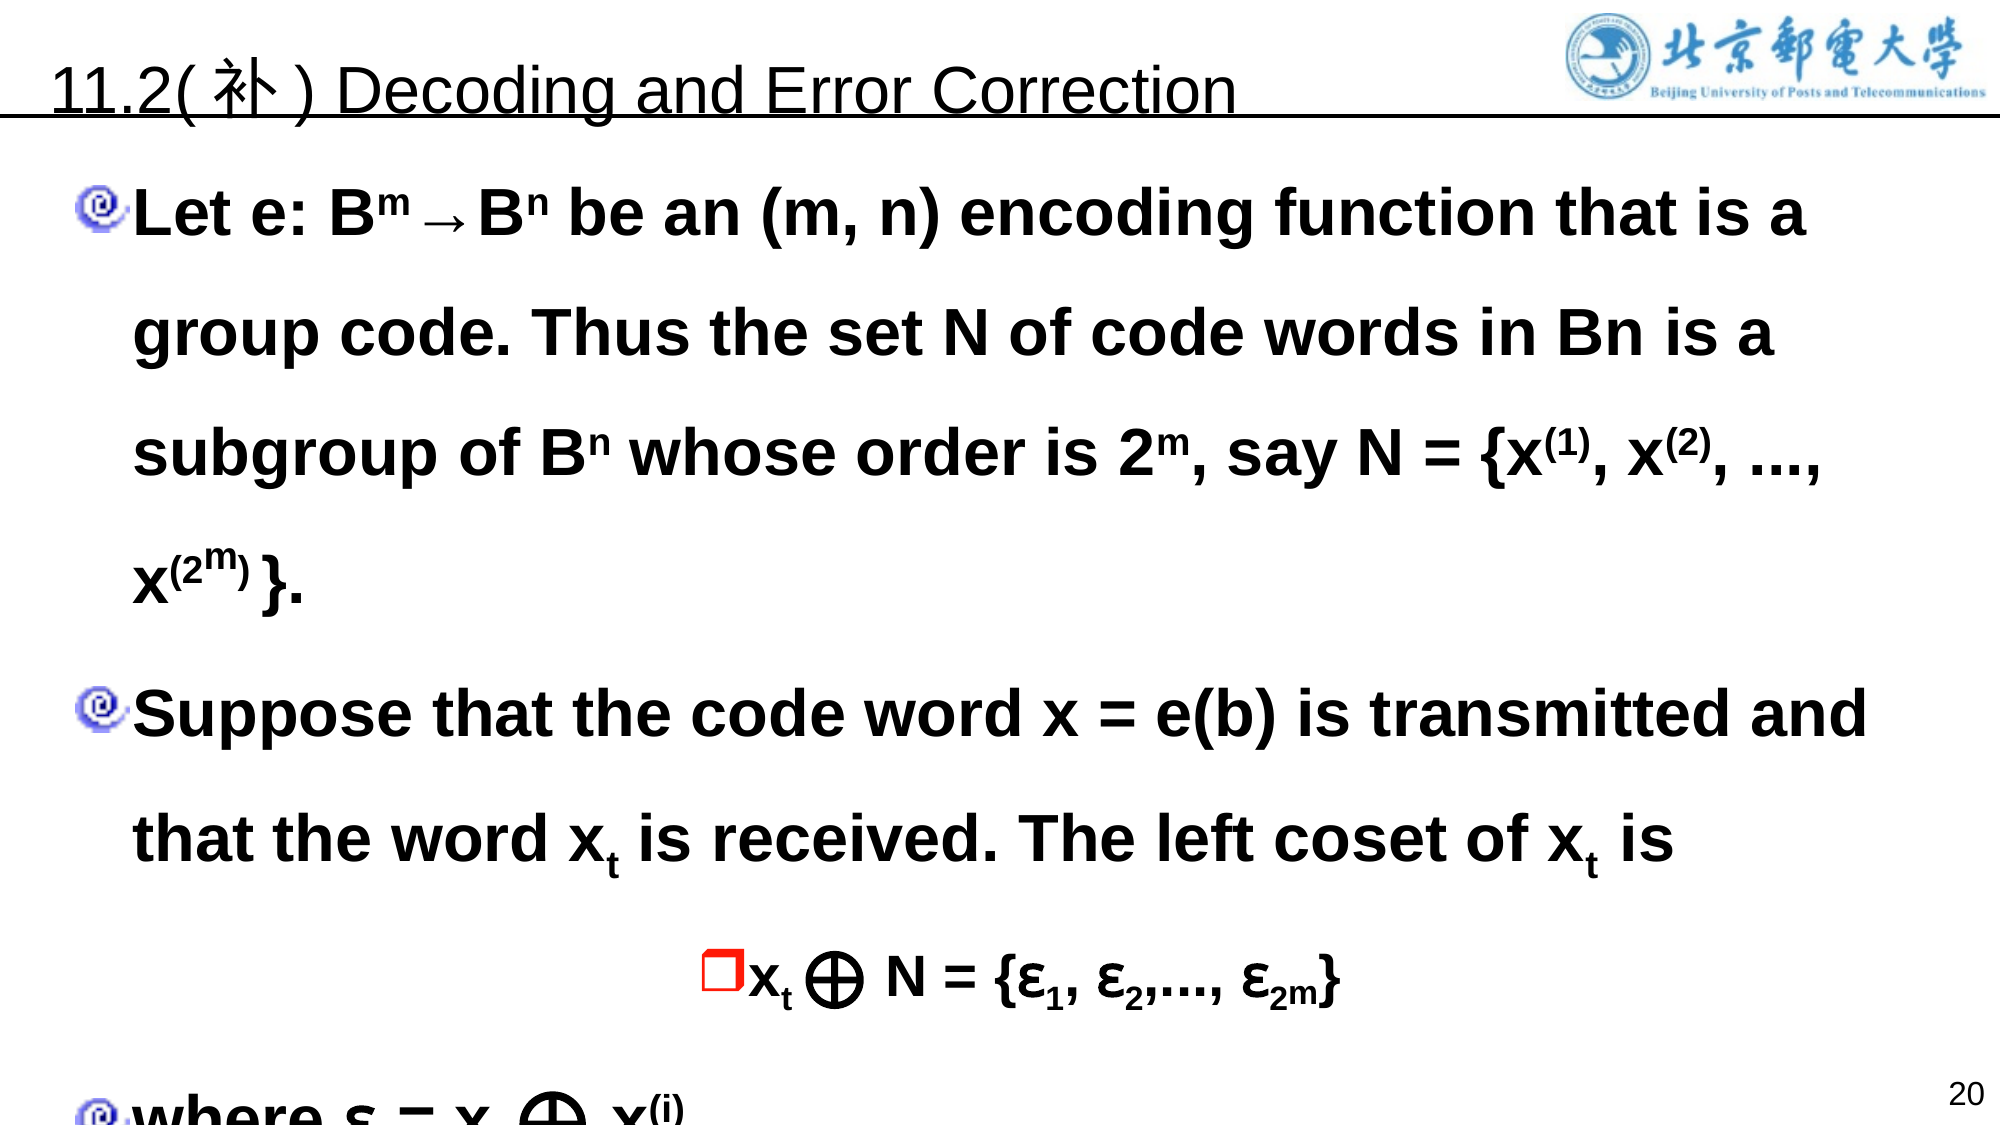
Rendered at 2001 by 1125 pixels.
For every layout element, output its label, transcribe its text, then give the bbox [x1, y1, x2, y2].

picture [75, 686, 130, 733]
text_box Let e: Bm→Bn be an (m, n) encoding function that is a group code. Thus the set N of code words in Bn is a subgroup of Bn whose order is 2m, say N = {x(1), x(2), ..., x(2m) }. Suppose that the code word x = e(b) is transmitted and that the word xt is received. The left coset of xt is xt ⨁ N = {ɛ1, ɛ2,..., ɛ2m} where ɛi = xt ⨁ x(i) [60, 121, 2000, 1125]
picture [1849, 13, 1988, 101]
picture [75, 1098, 130, 1125]
text_box 11.2(补) Decoding and Error Correction [34, 0, 1849, 135]
picture [75, 185, 130, 233]
